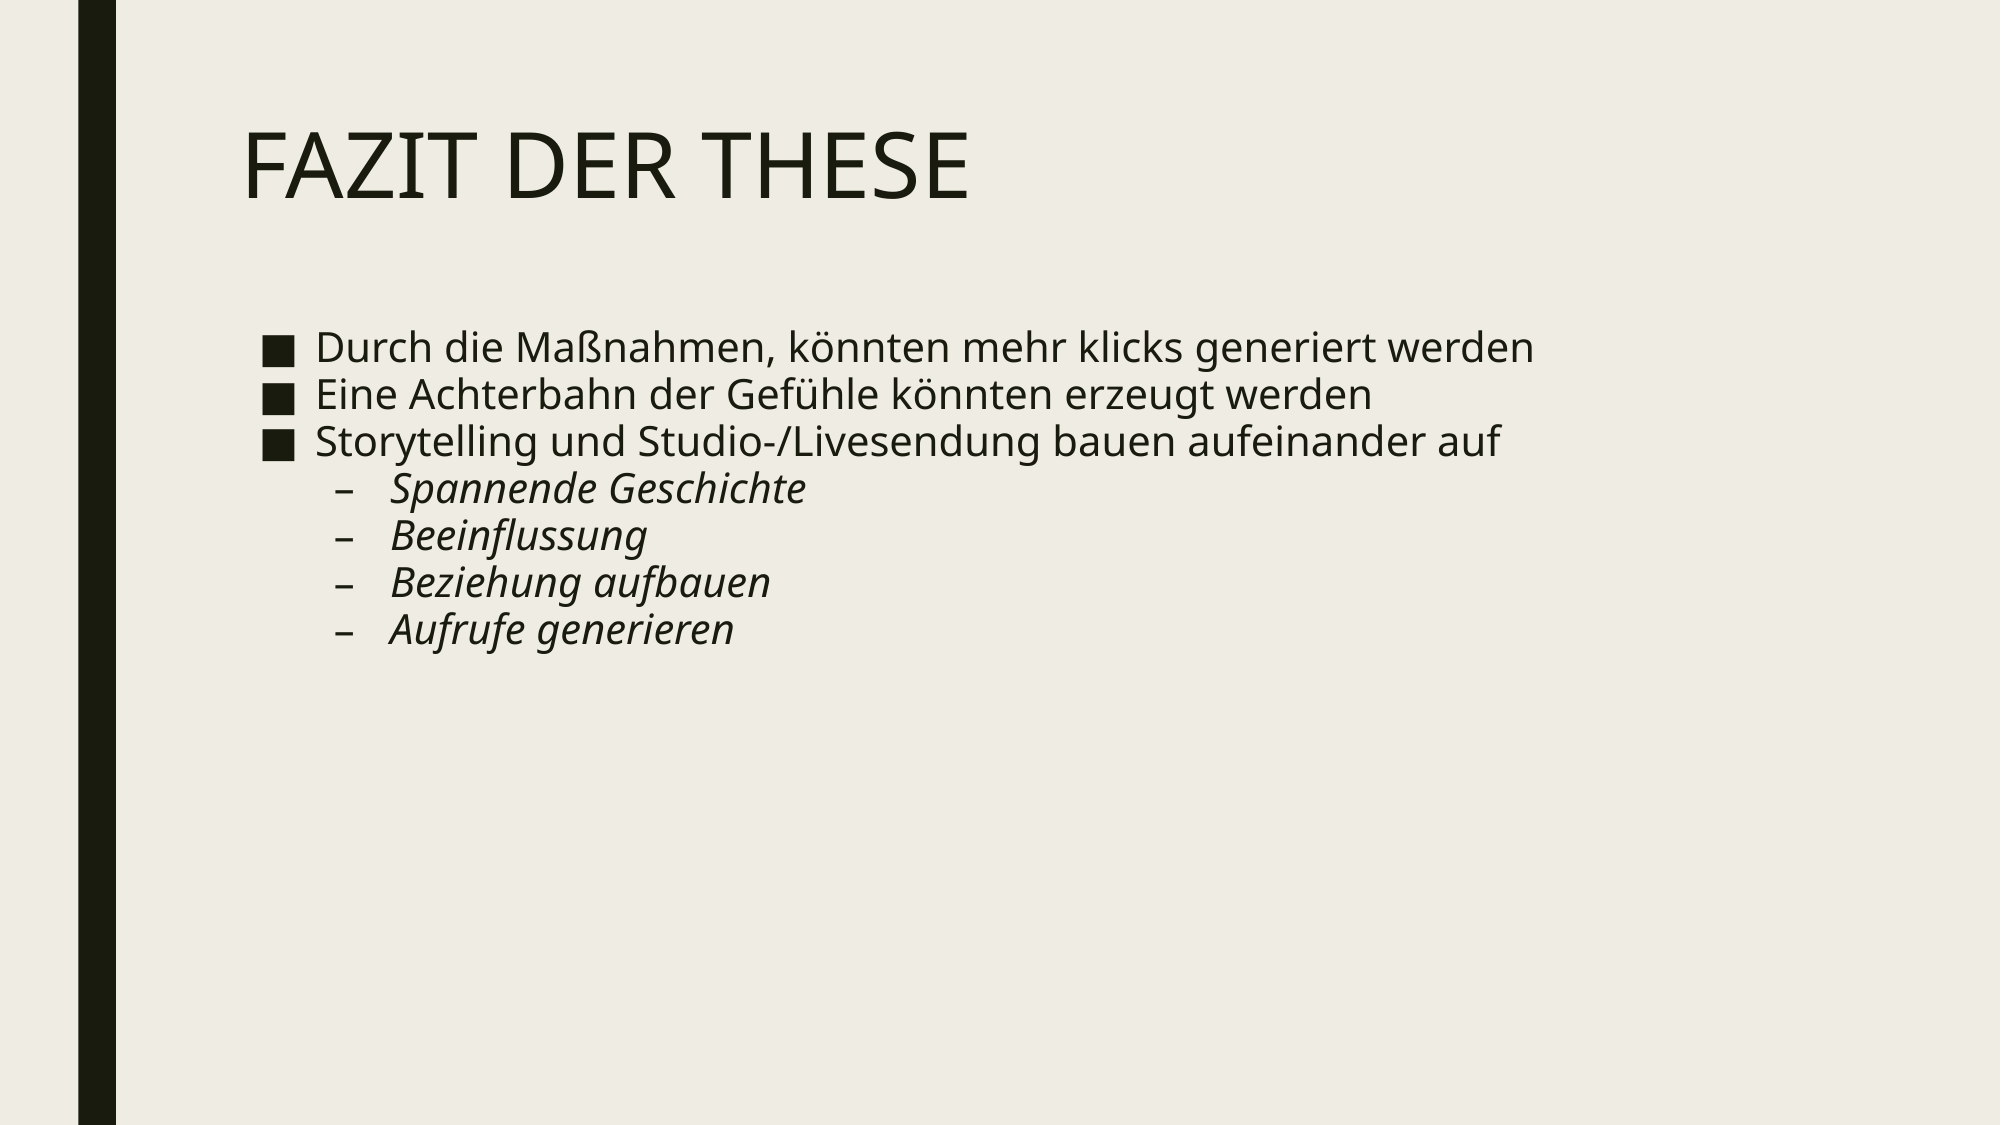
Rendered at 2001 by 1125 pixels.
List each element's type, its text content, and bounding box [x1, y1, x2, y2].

list Durch die Maßnahmen, könnten mehr klicks generiert werden Eine Achterbahn der Gefühle könnten erzeugt werden Storytelling und Studio-/Livesendung bauen aufeinander auf Spannende Geschichte Beeinflussung Beziehung aufbauen Aufrufe generieren [225, 317, 1800, 963]
title FAZIT DER THESE [225, 112, 1800, 277]
